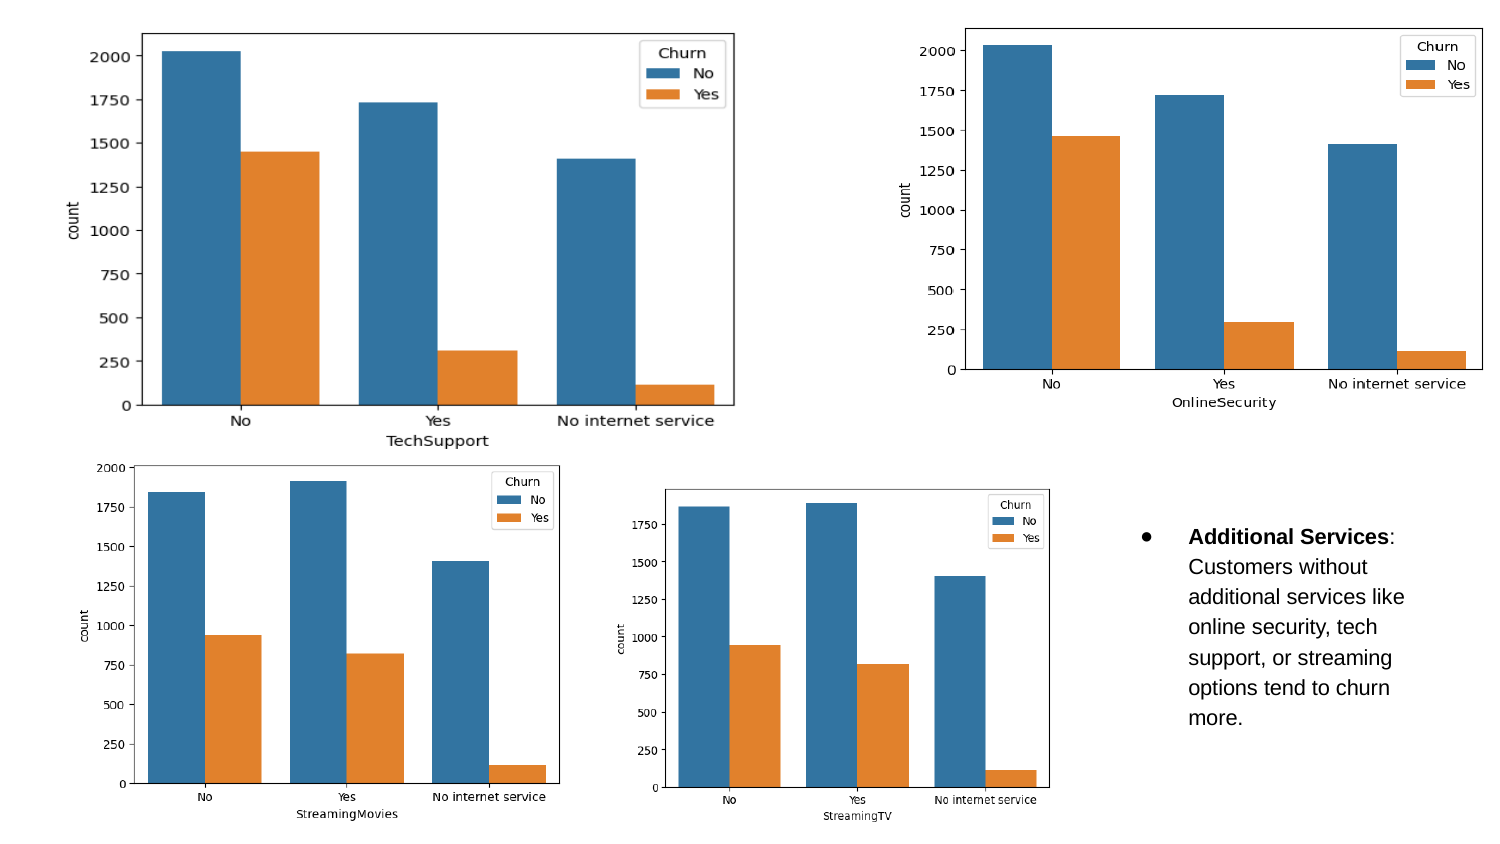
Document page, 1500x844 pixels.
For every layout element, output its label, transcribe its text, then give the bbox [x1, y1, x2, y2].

picture [881, 13, 1500, 412]
text_box Additional Services: Customers without additional services like online security, tech support, or streaming options tend to churn more. [1098, 503, 1463, 782]
picture [38, 13, 1075, 831]
